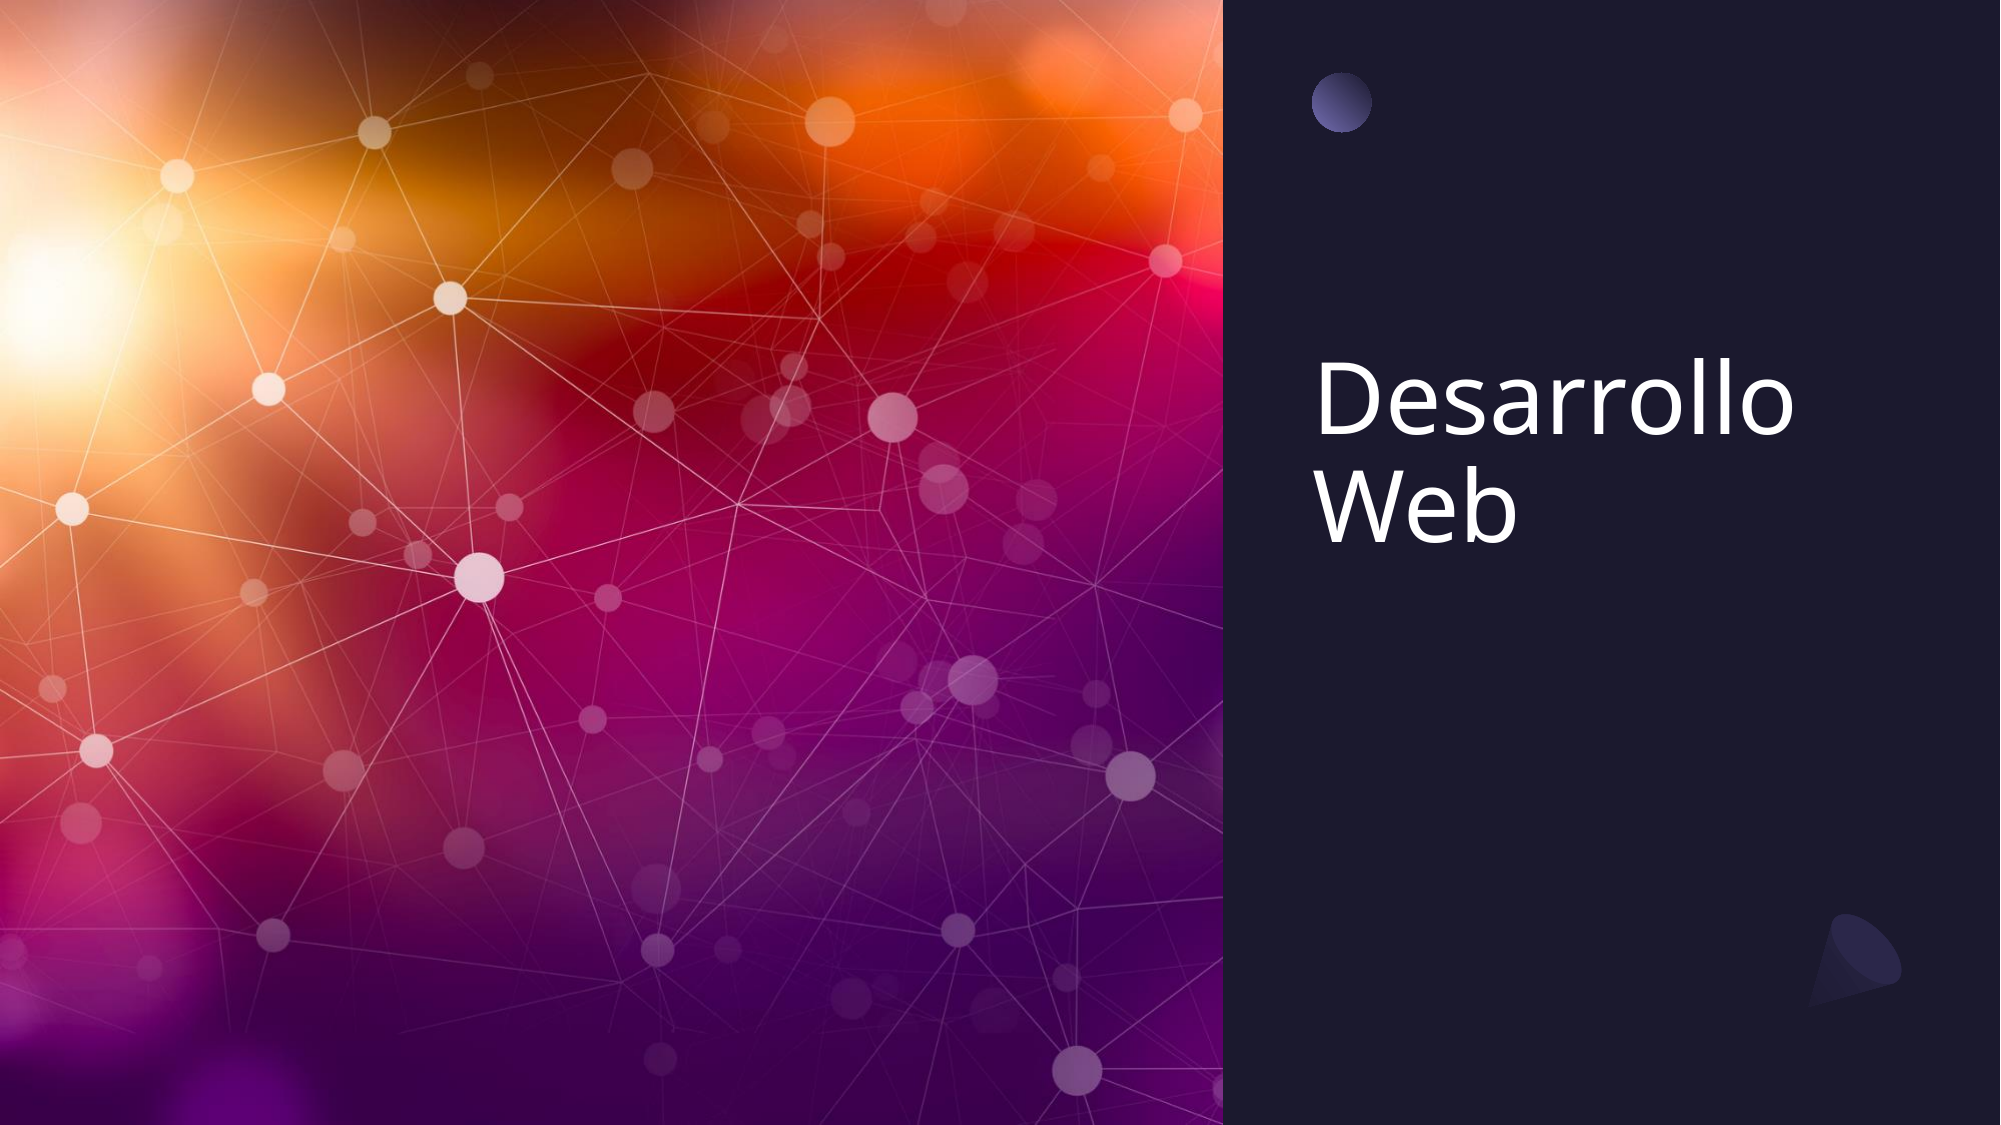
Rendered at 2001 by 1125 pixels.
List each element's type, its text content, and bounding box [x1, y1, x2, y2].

picture [0, 0, 1223, 1125]
title Desarrollo Web [1312, 172, 1898, 564]
